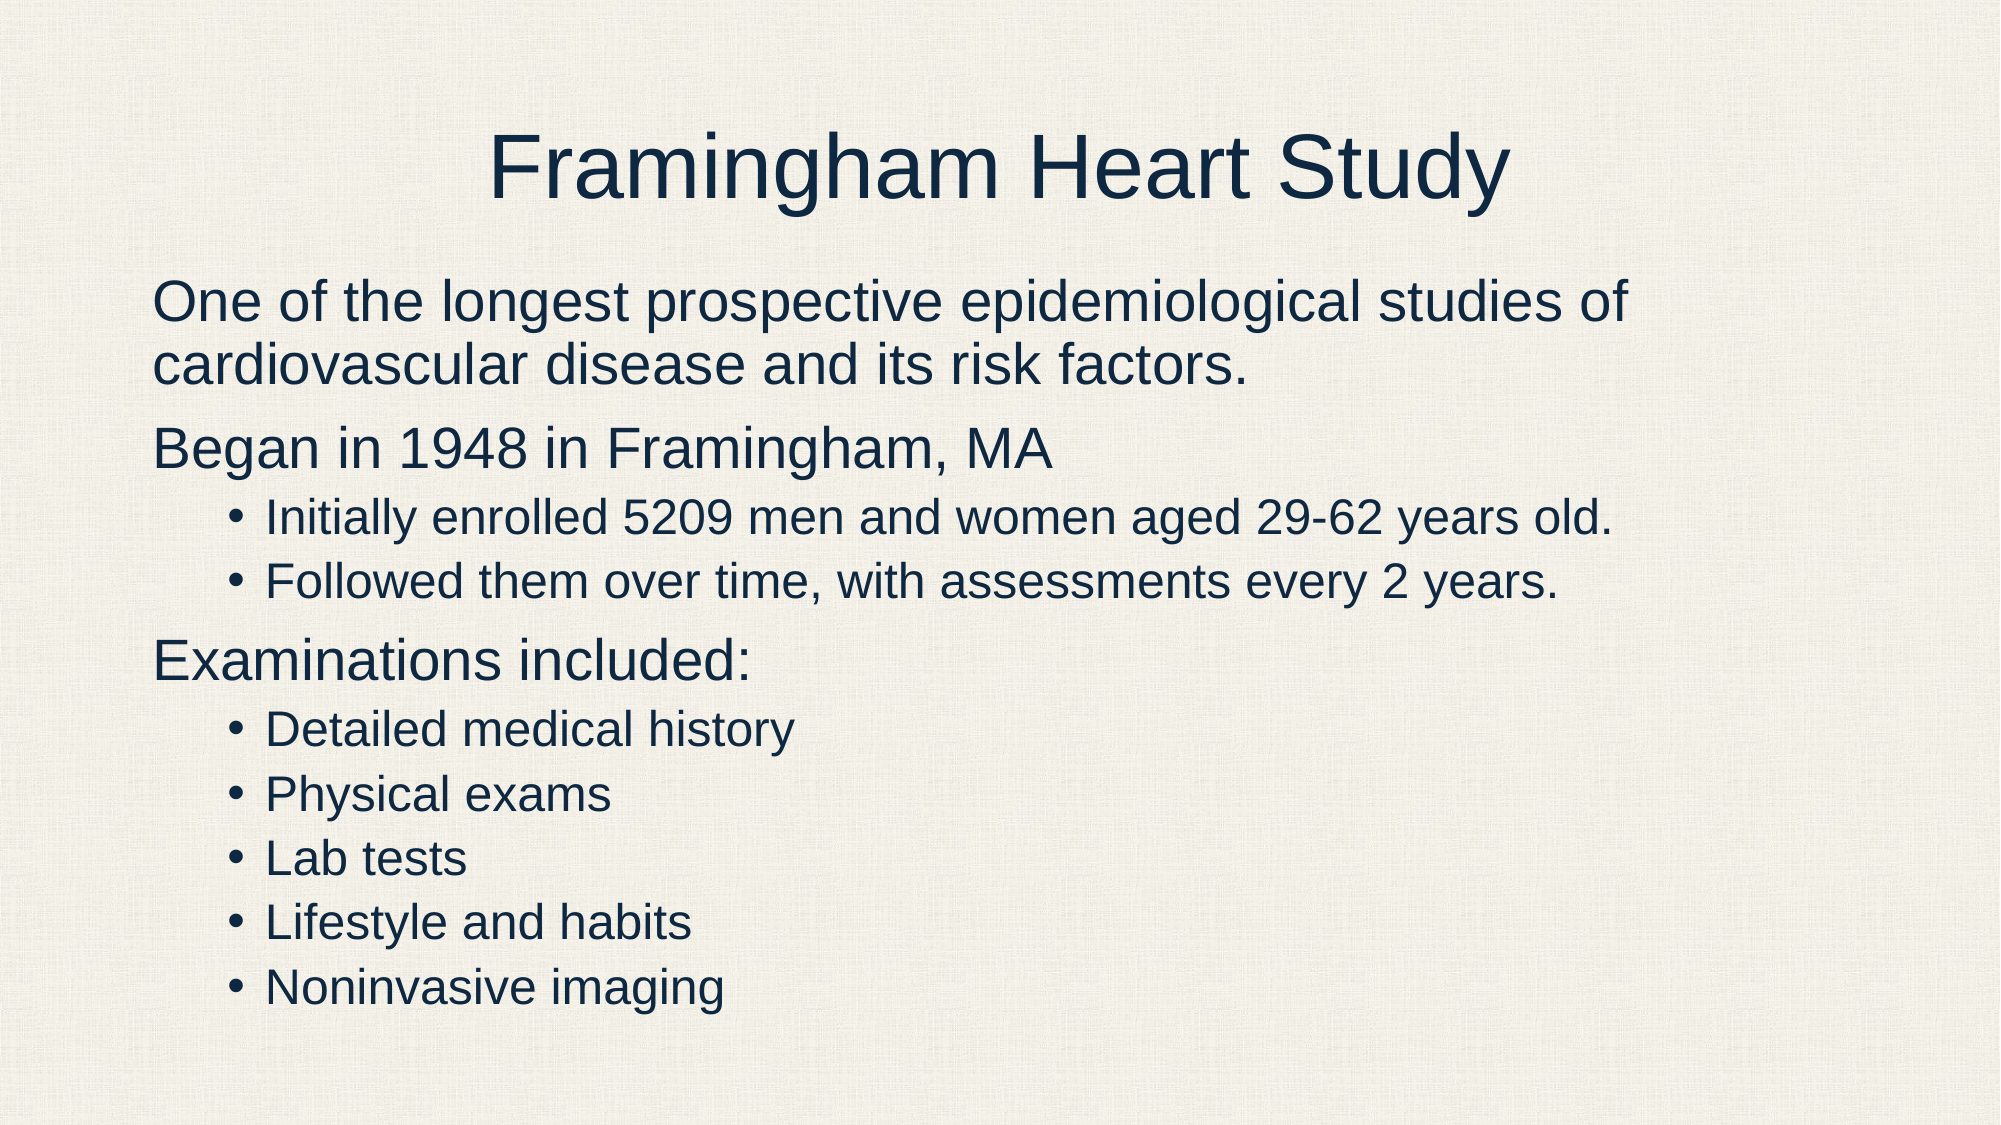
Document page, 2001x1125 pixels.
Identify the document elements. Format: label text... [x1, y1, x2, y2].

title Framingham Heart Study [137, 59, 1863, 263]
list One of the longest prospective epidemiological studies of cardiovascular disease and its risk factors. Began in 1948 in Framingham, MA Initially enrolled 5209 men and women aged 29-62 years old. Followed them over time, with assessments every 2 years. Examinations included: Detailed medical history Physical exams Lab tests Lifestyle and habits Noninvasive imaging [137, 263, 1863, 1066]
